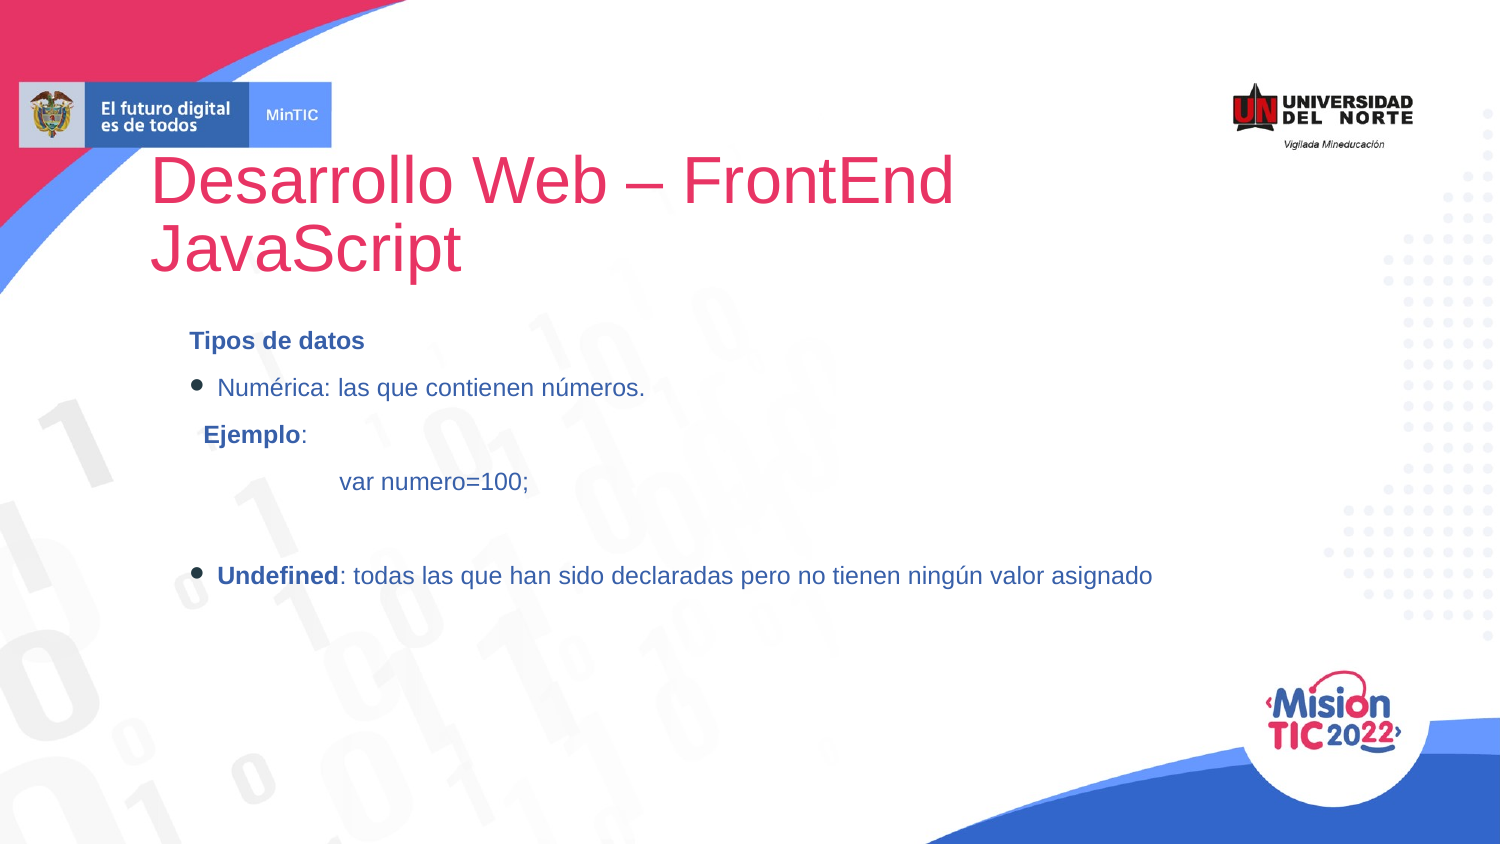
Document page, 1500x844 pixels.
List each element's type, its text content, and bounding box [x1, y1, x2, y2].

text_box Tipos de datos Numérica: las que contienen números. Ejemplo: var numero=100; Undefined: todas las que han sido declaradas pero no tienen ningún valor asignado [163, 314, 1328, 746]
text_box Desarrollo Web – FrontEnd JavaScript [139, 149, 1291, 291]
picture [0, 0, 1500, 844]
